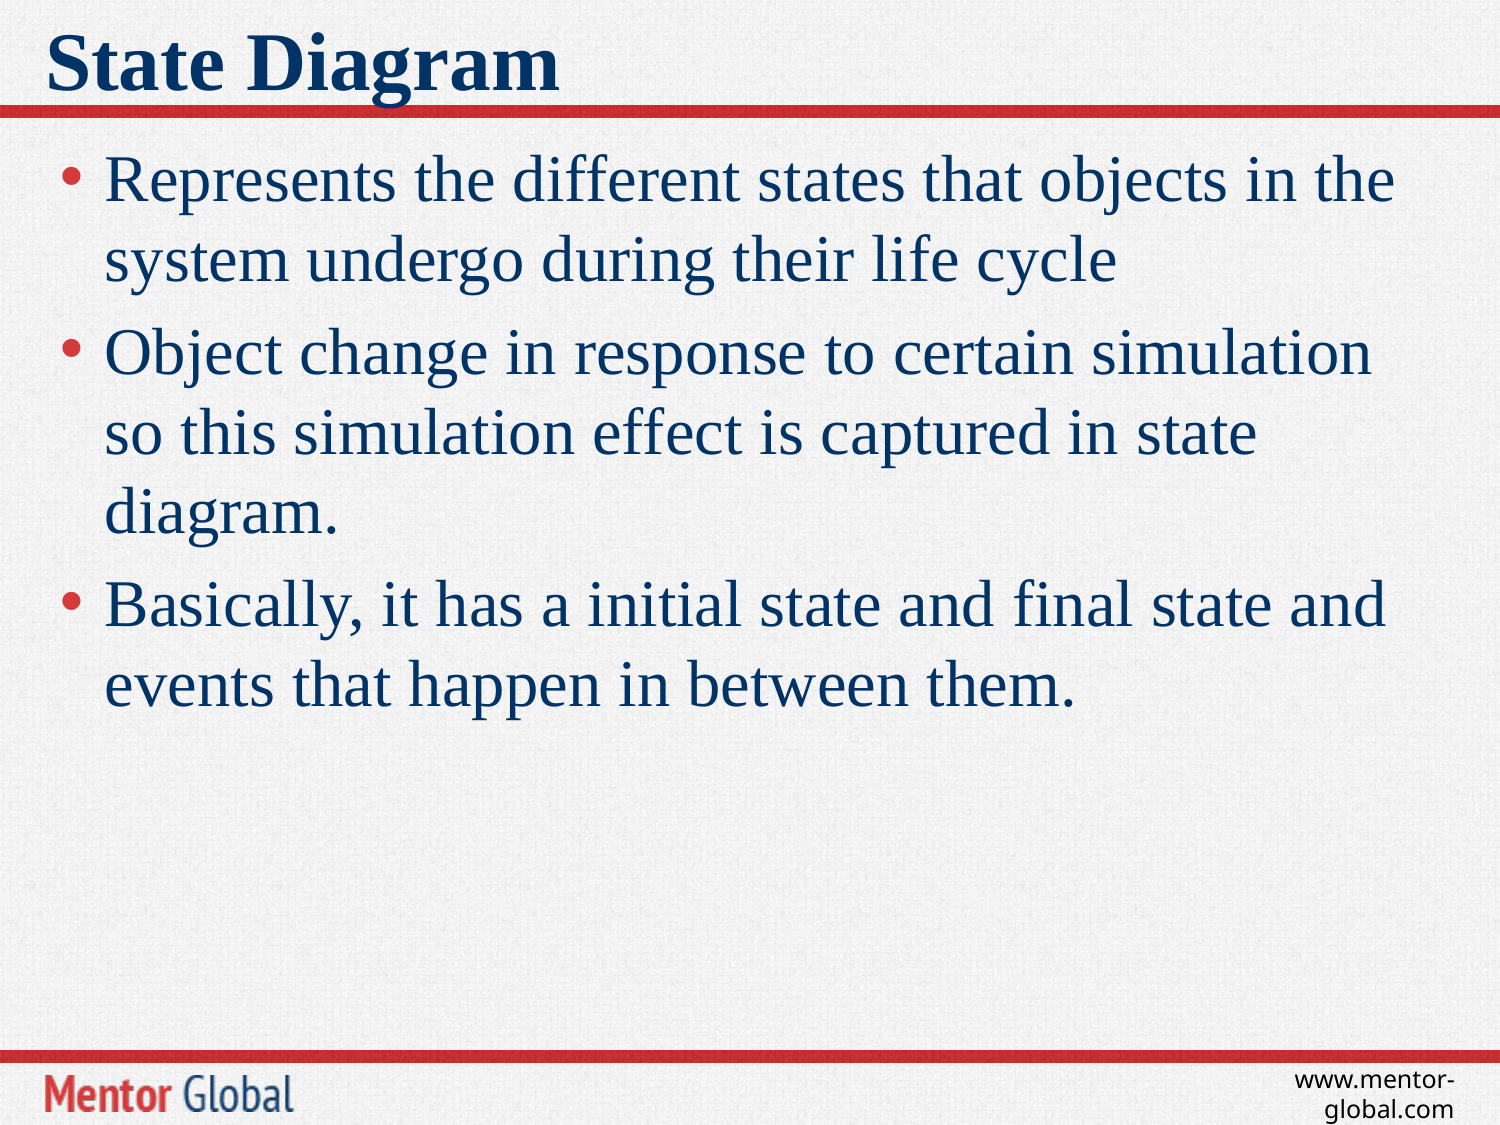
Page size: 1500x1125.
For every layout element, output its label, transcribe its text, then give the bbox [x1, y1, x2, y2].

list Represents the different states that objects in the system undergo during their life cycle Object change in response to certain simulation so this simulation effect is captured in state diagram. Basically, it has a initial state and final state and events that happen in between them. [45, 120, 1455, 734]
footer [512, 1042, 988, 1103]
title State Diagram [0, 0, 1500, 117]
picture [0, 117, 1500, 1125]
